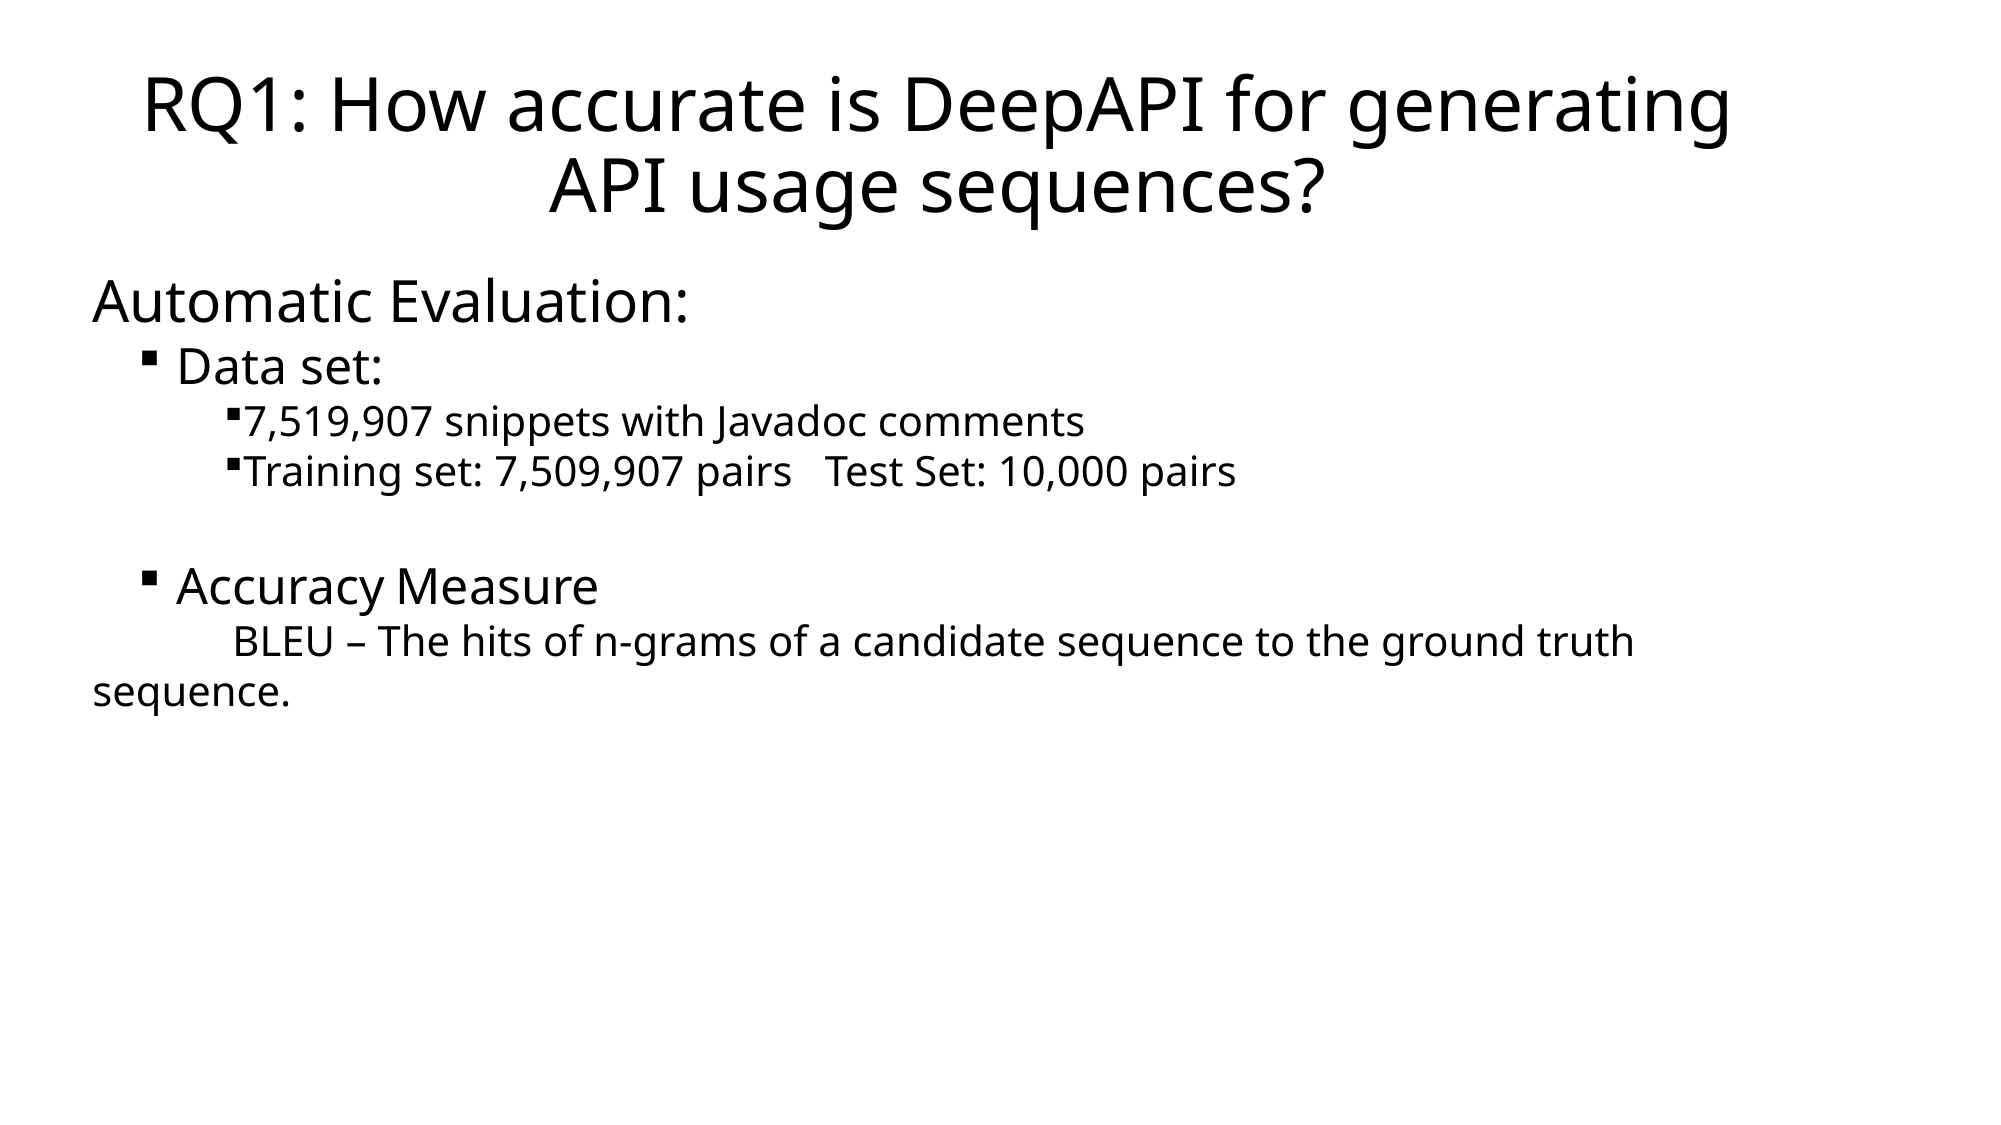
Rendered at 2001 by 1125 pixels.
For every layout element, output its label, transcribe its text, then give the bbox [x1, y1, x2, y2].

title RQ1: How accurate is DeepAPI for generating API usage sequences? [62, 39, 1814, 257]
